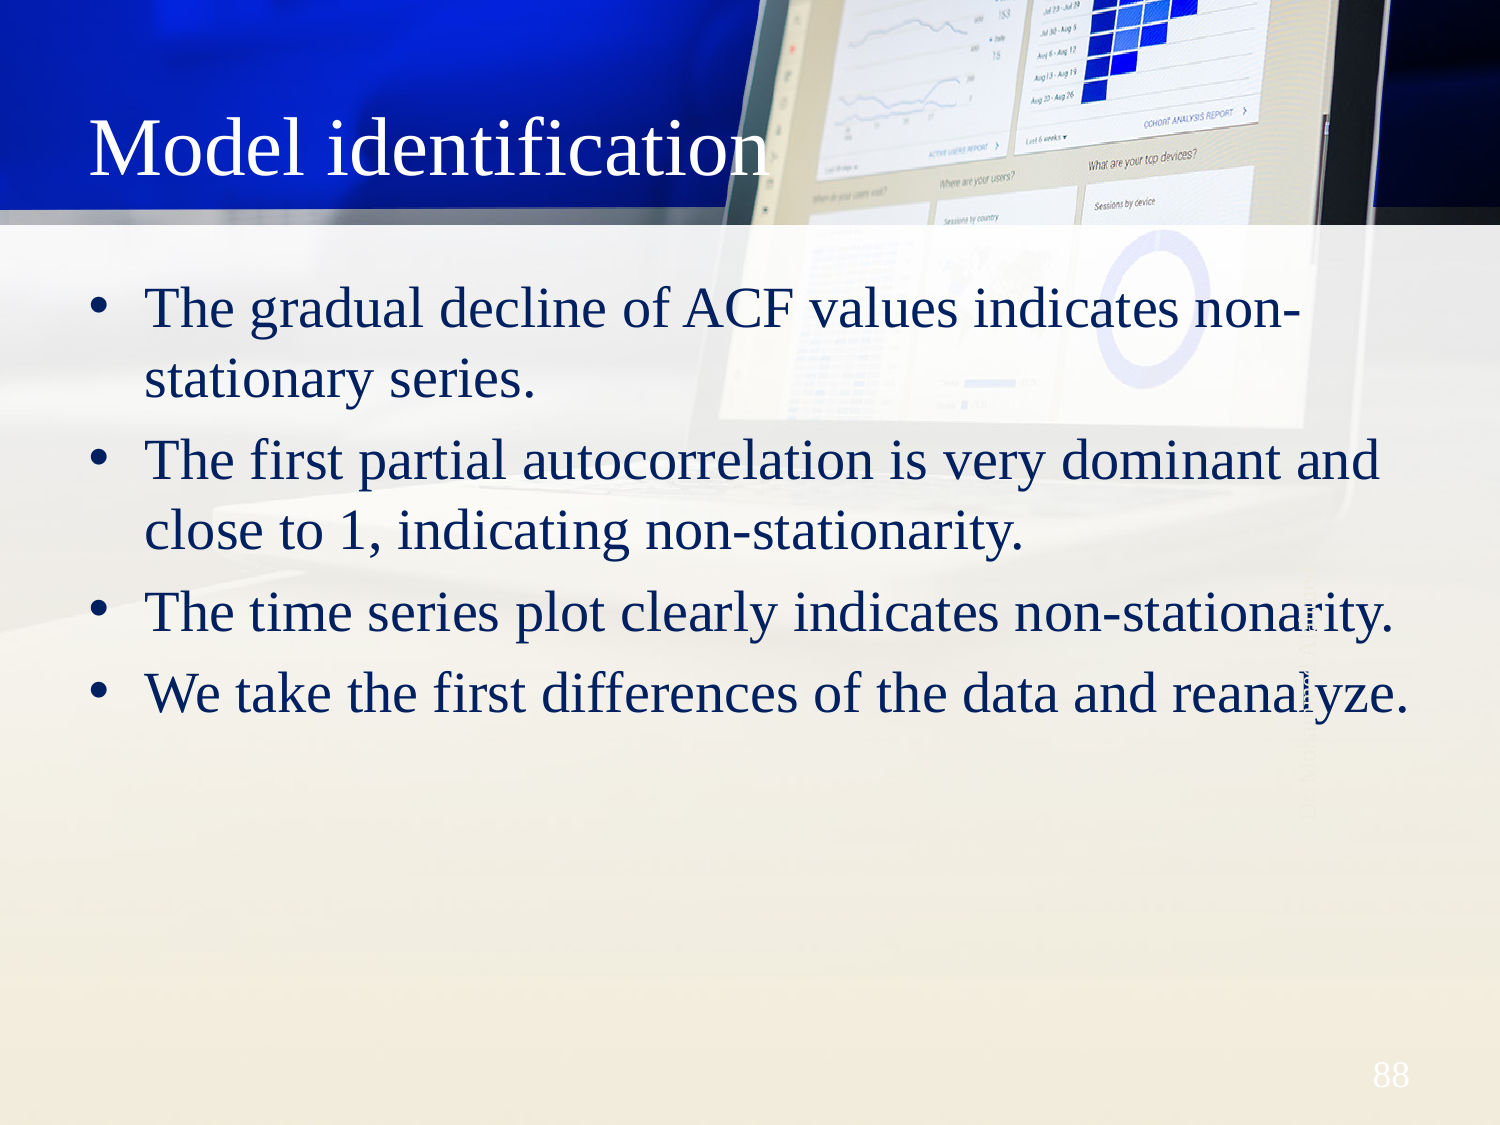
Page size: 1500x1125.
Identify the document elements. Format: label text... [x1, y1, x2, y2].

picture [0, 0, 1500, 1125]
title Model identification [73, 58, 1427, 226]
list The gradual decline of ACF values indicates non-stationary series. The first partial autocorrelation is very dominant and close to 1, indicating non-stationarity. The time series plot clearly indicates non-stationarity. We take the first differences of the data and reanalyze. [73, 261, 1427, 1064]
slide_number 88 [1074, 1042, 1425, 1103]
footer Dr. Mohammed Alahmed [1275, 500, 1336, 889]
